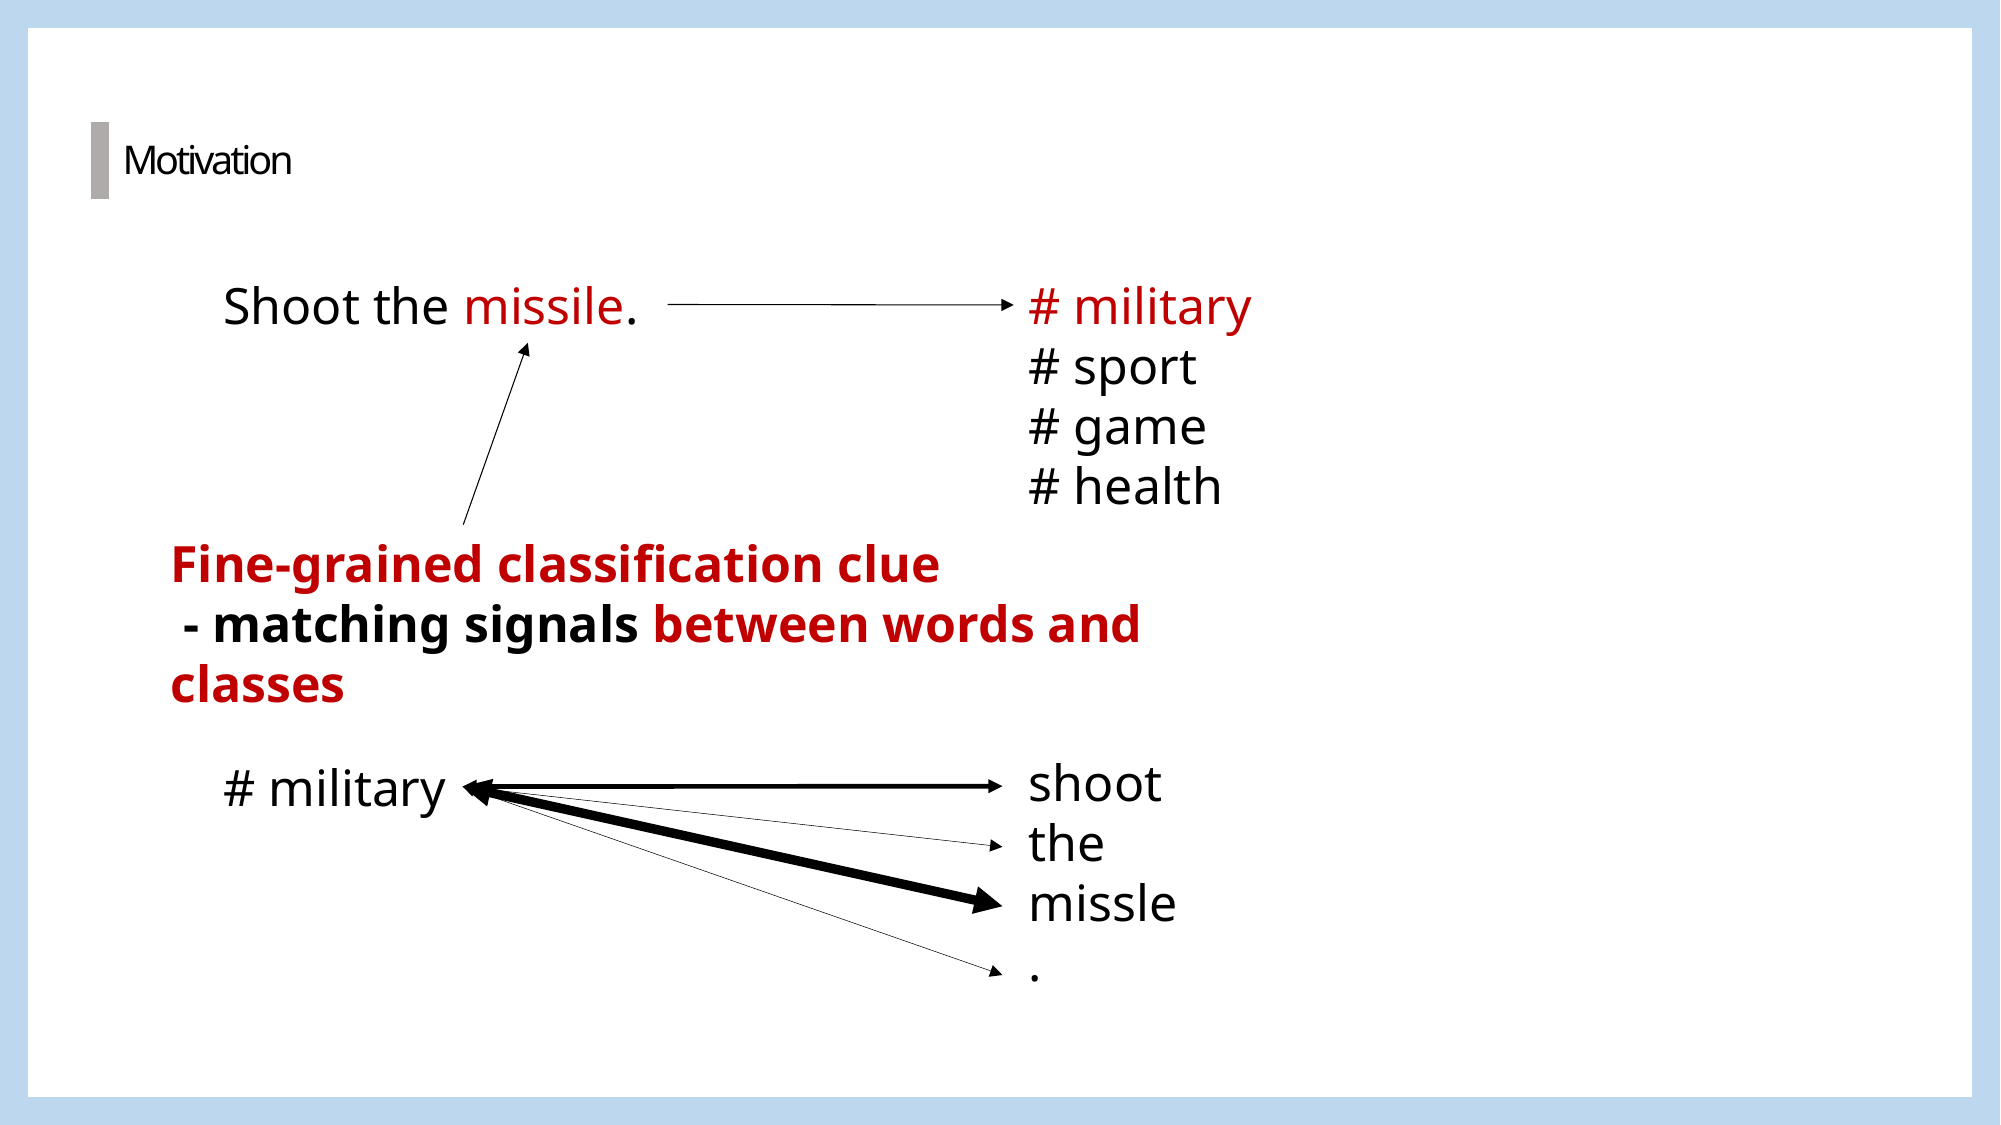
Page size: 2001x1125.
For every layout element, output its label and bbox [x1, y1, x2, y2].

text_box [462, 787, 1003, 975]
text_box [463, 342, 528, 525]
text_box [0, 0, 2000, 1125]
